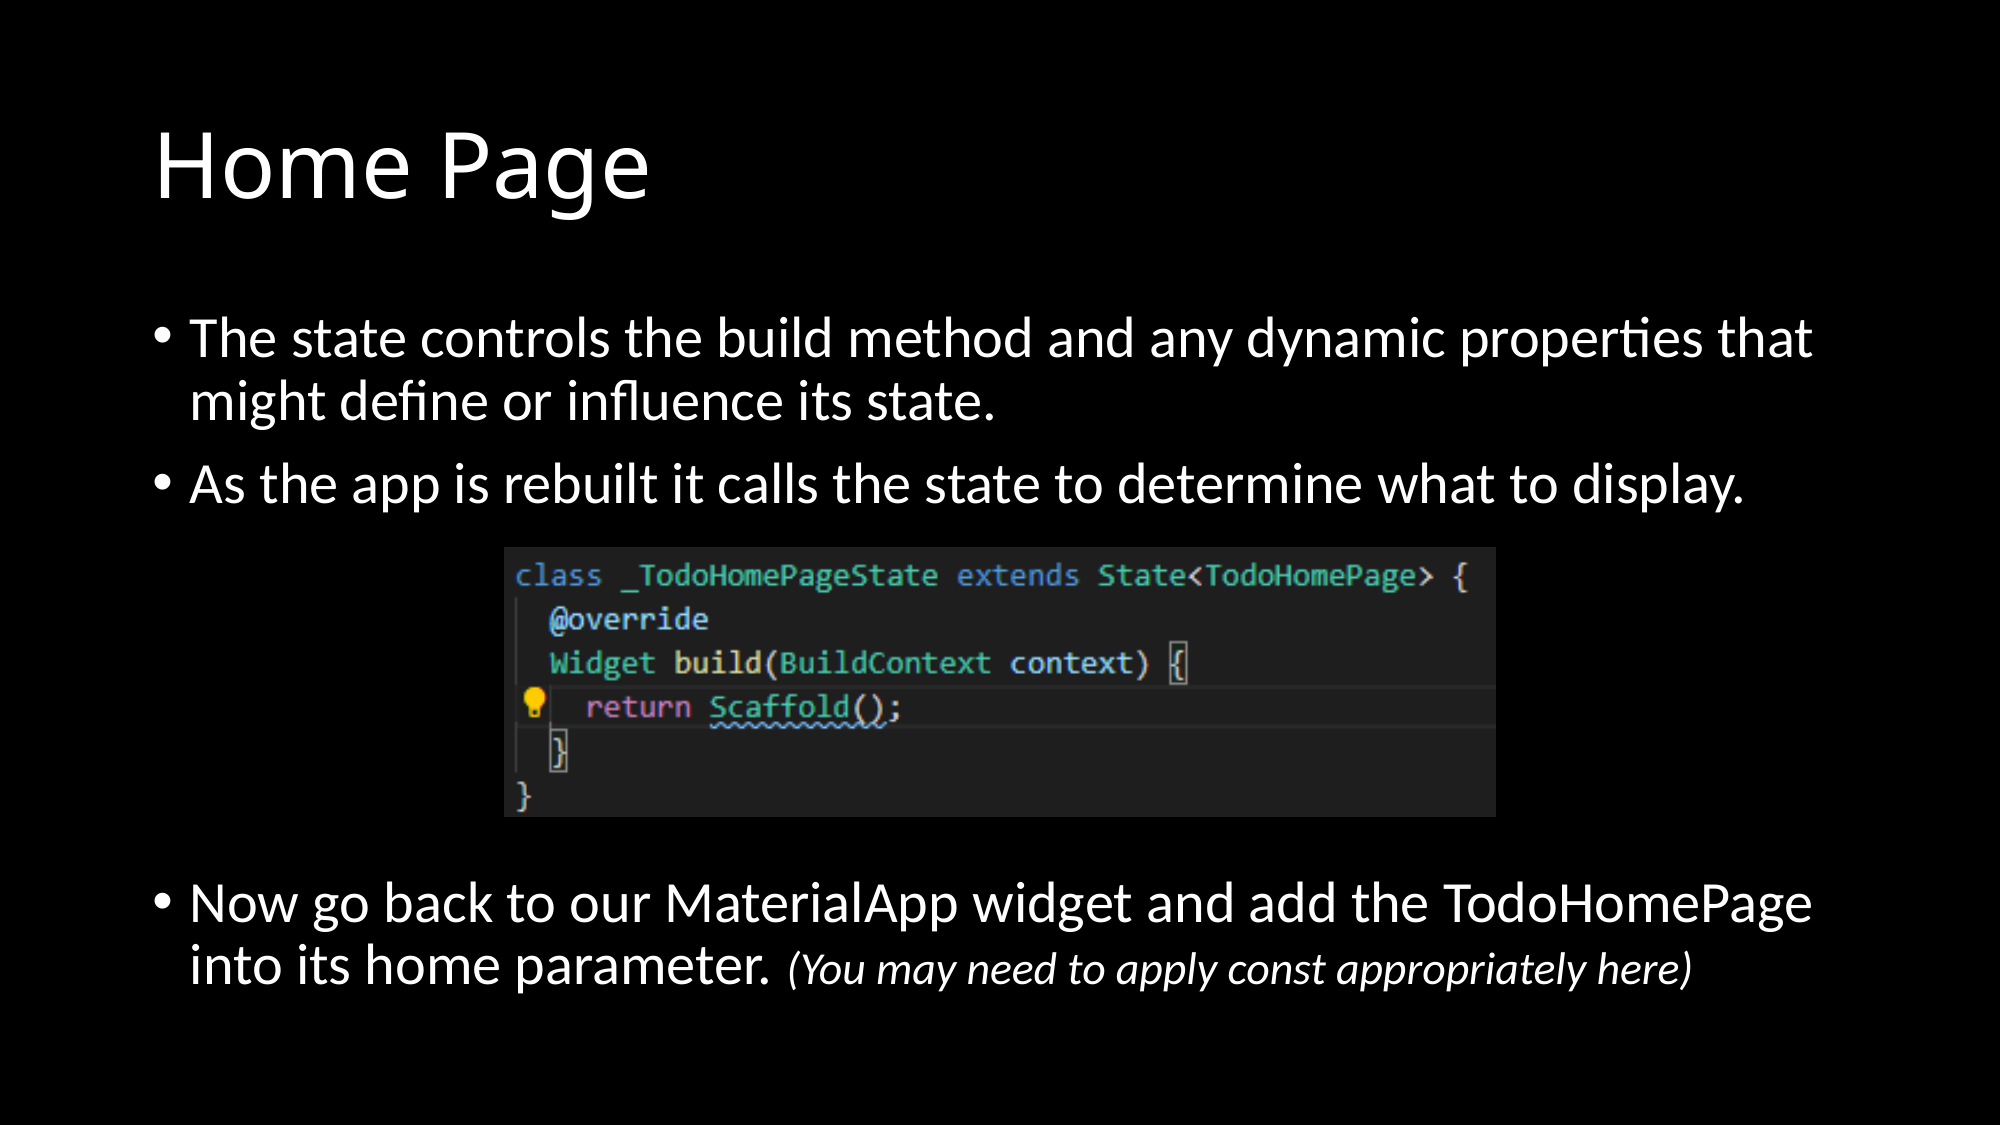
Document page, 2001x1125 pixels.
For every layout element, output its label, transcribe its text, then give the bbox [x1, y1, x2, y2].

title Home Page [137, 59, 1863, 278]
list The state controls the build method and any dynamic properties that might define or influence its state. As the app is rebuilt it calls the state to determine what to display. Now go back to our MaterialApp widget and add the TodoHomePage into its home parameter. (You may need to apply const appropriately here) [137, 299, 1863, 1014]
picture [504, 547, 1496, 817]
